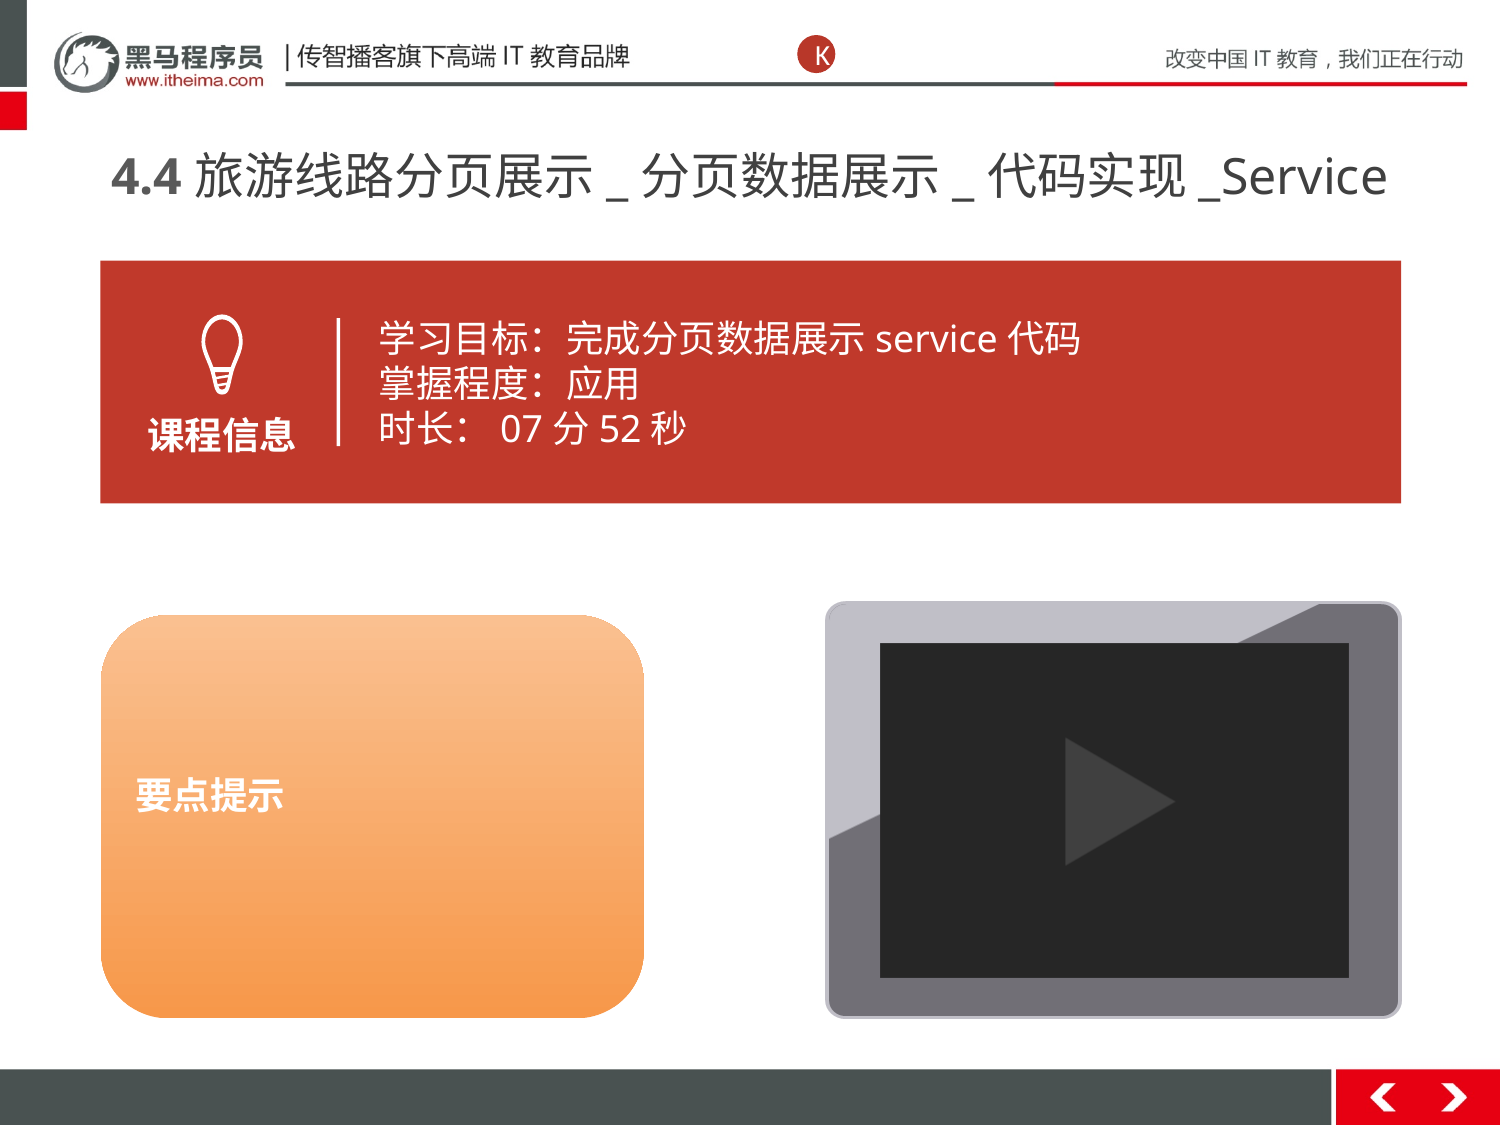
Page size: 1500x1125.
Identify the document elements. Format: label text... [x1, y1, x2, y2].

text_box 学习目标：完成分页数据展示service代码 掌握程度：应用 时长：07分52秒 [364, 307, 1258, 458]
text_box 4.4旅游线路分页展示_分页数据展示_代码实现_Service [0, 137, 1500, 209]
text_box K [795, 32, 838, 76]
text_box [130, 314, 314, 466]
text_box 要点提示 [100, 615, 644, 1019]
picture [0, 0, 1500, 137]
text_box [98, 258, 1403, 505]
picture [0, 209, 1500, 1125]
text_box [335, 316, 342, 448]
